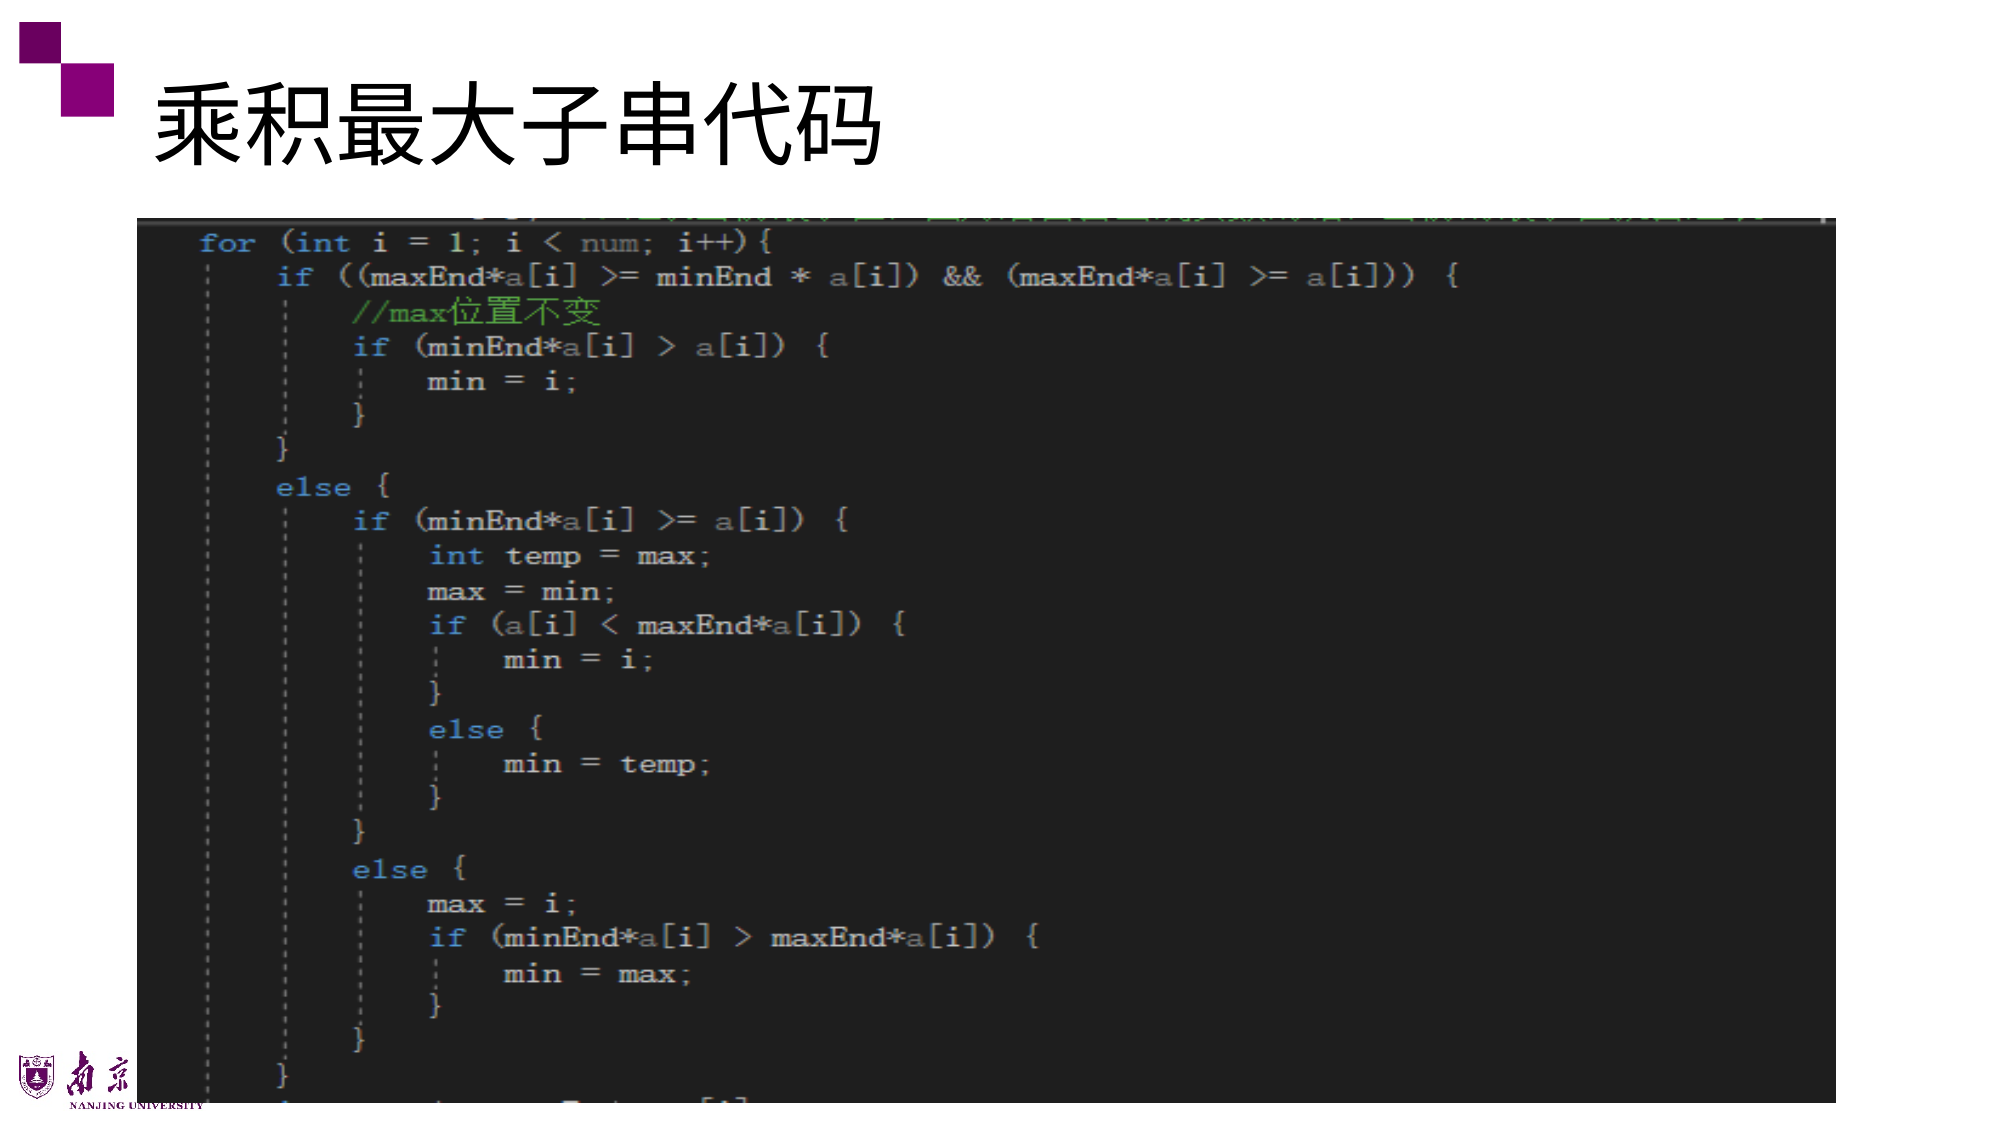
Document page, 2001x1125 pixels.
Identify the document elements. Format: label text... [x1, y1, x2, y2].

title 乘积最大子串代码 [137, 59, 1863, 198]
picture [19, 218, 1836, 1111]
